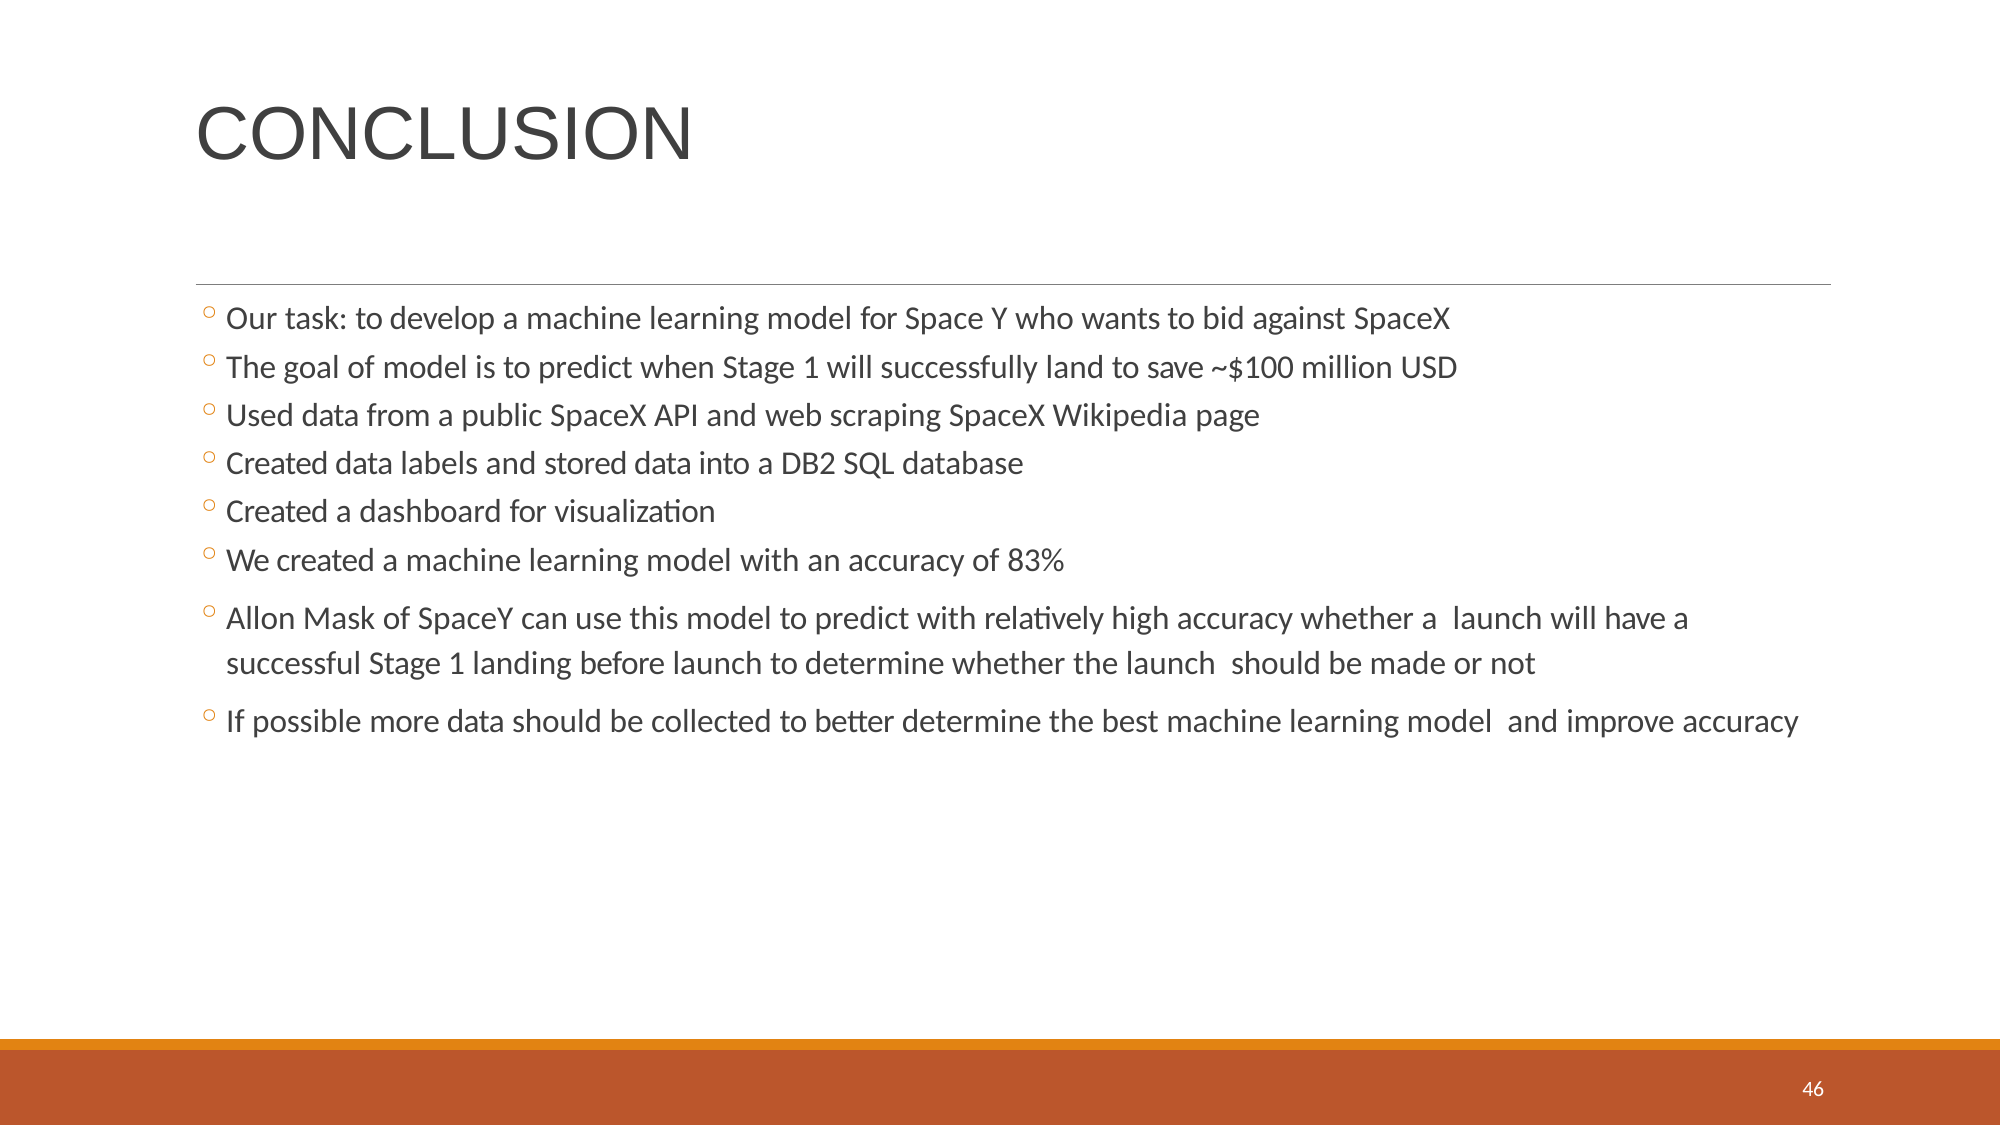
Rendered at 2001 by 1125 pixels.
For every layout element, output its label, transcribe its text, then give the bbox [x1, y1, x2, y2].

text_box Our task: to develop a machine learning model for Space Y who wants to bid against SpaceX The goal of model is to predict when Stage 1 will successfully land to save ~$100 million USD Used data from a public SpaceX API and web scraping SpaceX Wikipedia page Created data labels and stored data into a DB2 SQL database Created a dashboard for visualization We created a machine learning model with an accuracy of 83% Allon Mask of SpaceY can use this model to predict with relatively high accuracy whether a launch will have a successful Stage 1 landing before launch to determine whether the launch should be made or not If possible more data should be collected to better determine the best machine learning model and improve accuracy [194, 286, 1828, 740]
title CONCLUSION [192, 83, 726, 273]
slide_number 46 [1795, 1077, 1831, 1125]
